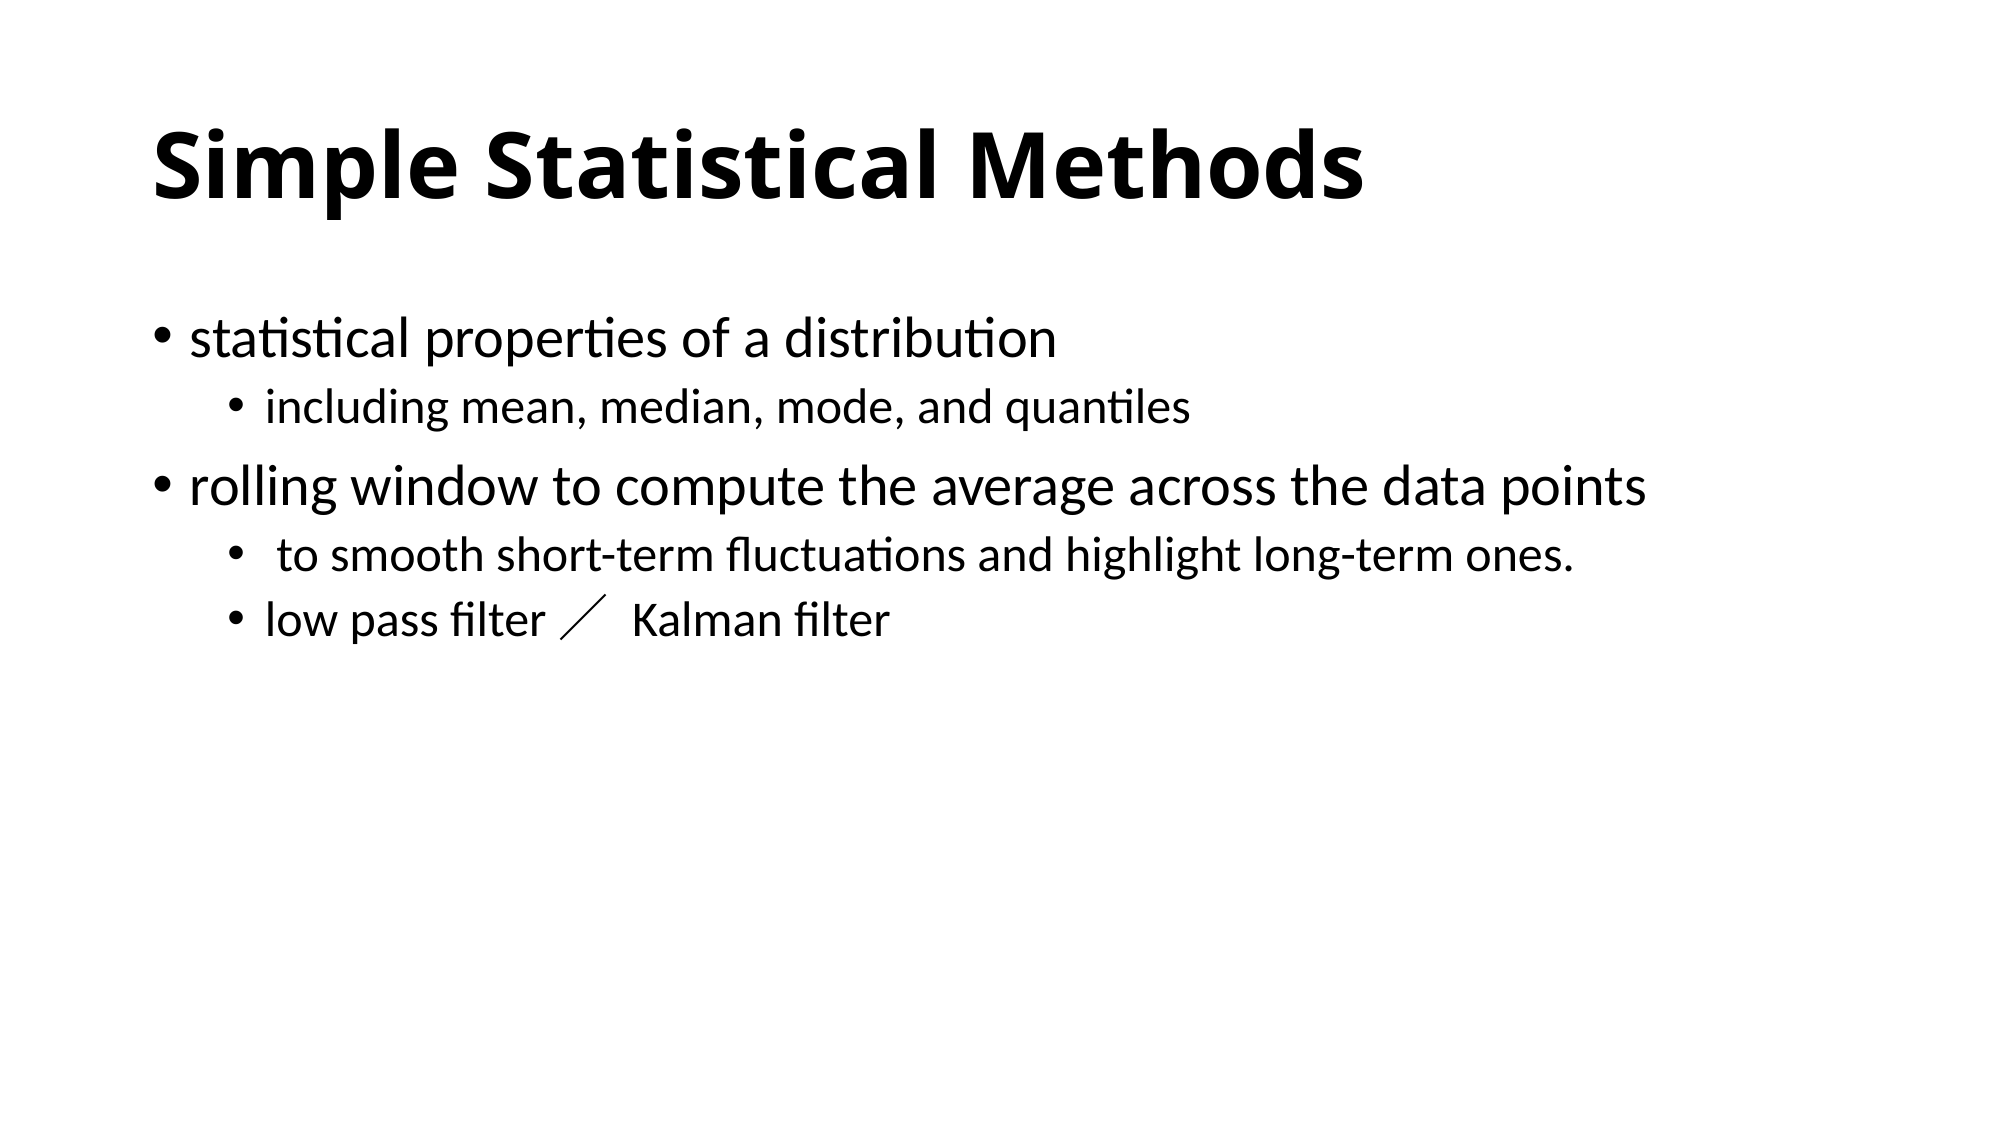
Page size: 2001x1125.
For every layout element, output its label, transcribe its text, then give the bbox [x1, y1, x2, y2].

list statistical properties of a distribution including mean, median, mode, and quantiles rolling window to compute the average across the data points to smooth short-term fluctuations and highlight long-term ones. low pass filter／ Kalman filter [137, 299, 1863, 1014]
title Simple Statistical Methods [137, 59, 1863, 278]
